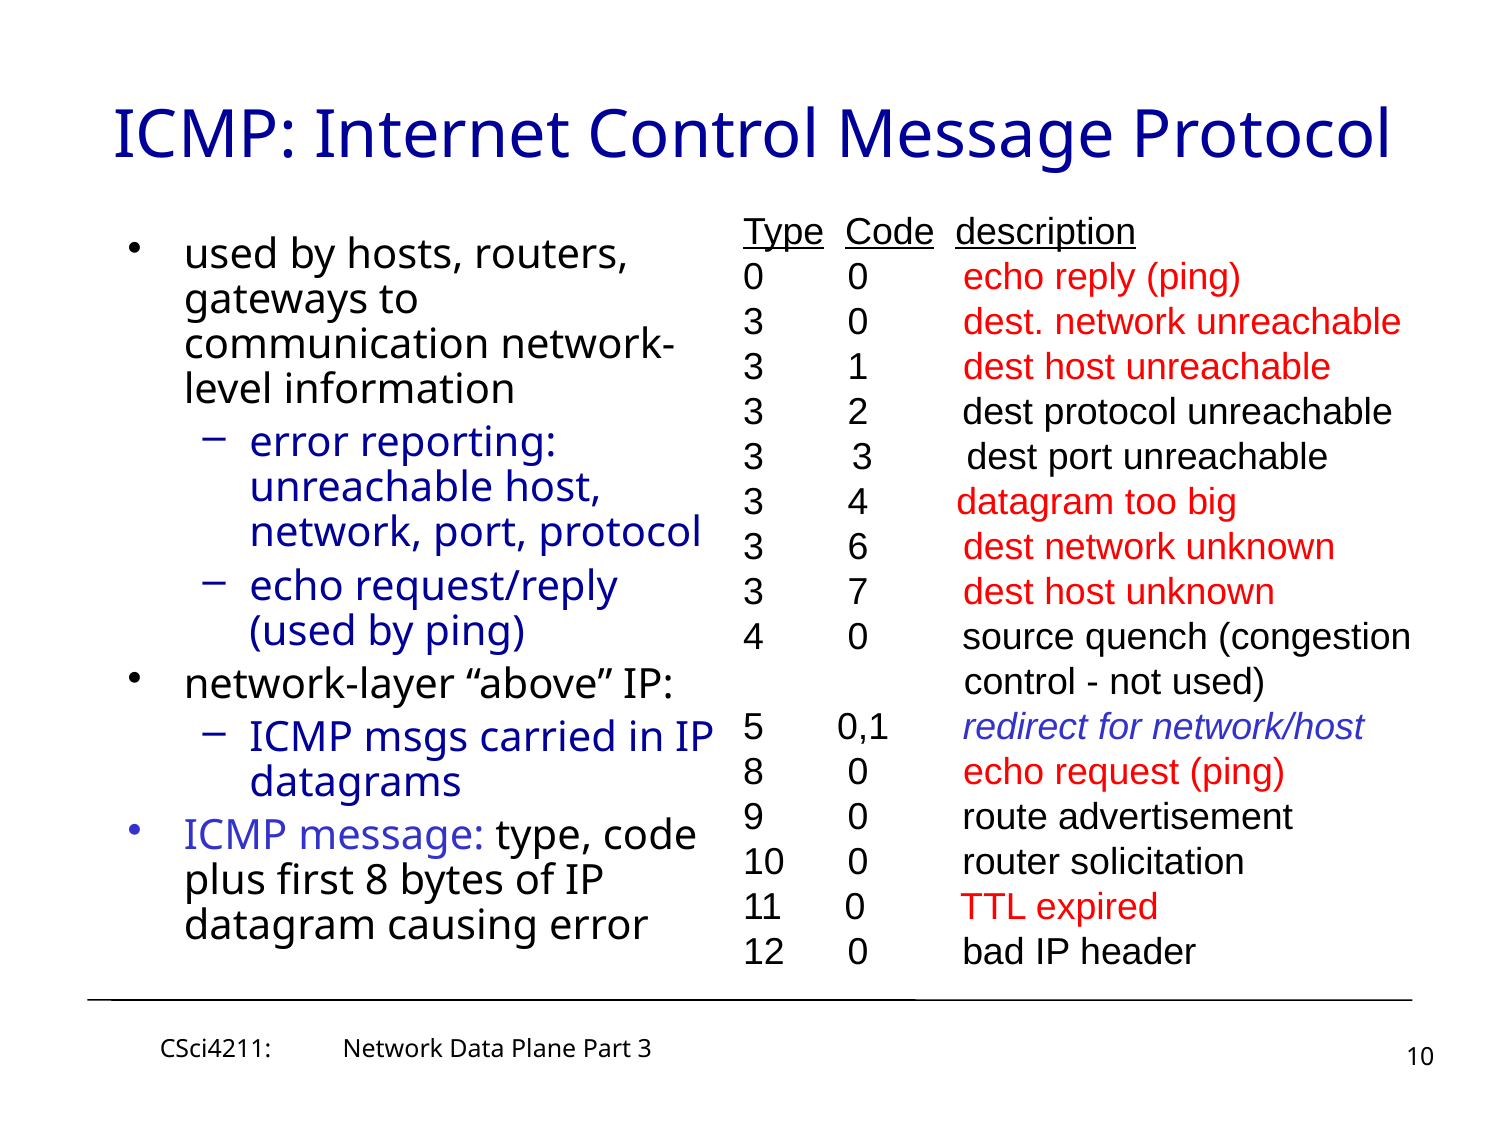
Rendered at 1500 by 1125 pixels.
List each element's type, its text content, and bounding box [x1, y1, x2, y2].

text_box Type Code description 0 0 echo reply (ping) 3 0 dest. network unreachable 3 1 dest host unreachable 3 2 dest protocol unreachable 3 dest port unreachable 3 4 datagram too big 3 6 dest network unknown 3 7 dest host unknown 4 0 source quench (congestion control - not used) 5 0,1 redirect for network/host 8 0 echo request (ping) 9 0 route advertisement 10 0 router solicitation 11 0 TTL expired 12 0 bad IP header [728, 199, 1428, 1025]
slide_number 10 [1176, 1033, 1500, 1108]
list used by hosts, routers, gateways to communication network-level information error reporting: unreachable host, network, port, protocol echo request/reply (used by ping) network-layer “above” IP: ICMP msgs carried in IP datagrams ICMP message: type, code plus first 8 bytes of IP datagram causing error [112, 224, 728, 988]
footer CSci4211: Network Data Plane Part 3 [112, 1025, 700, 1075]
title ICMP: Internet Control Message Protocol [87, 37, 1421, 225]
